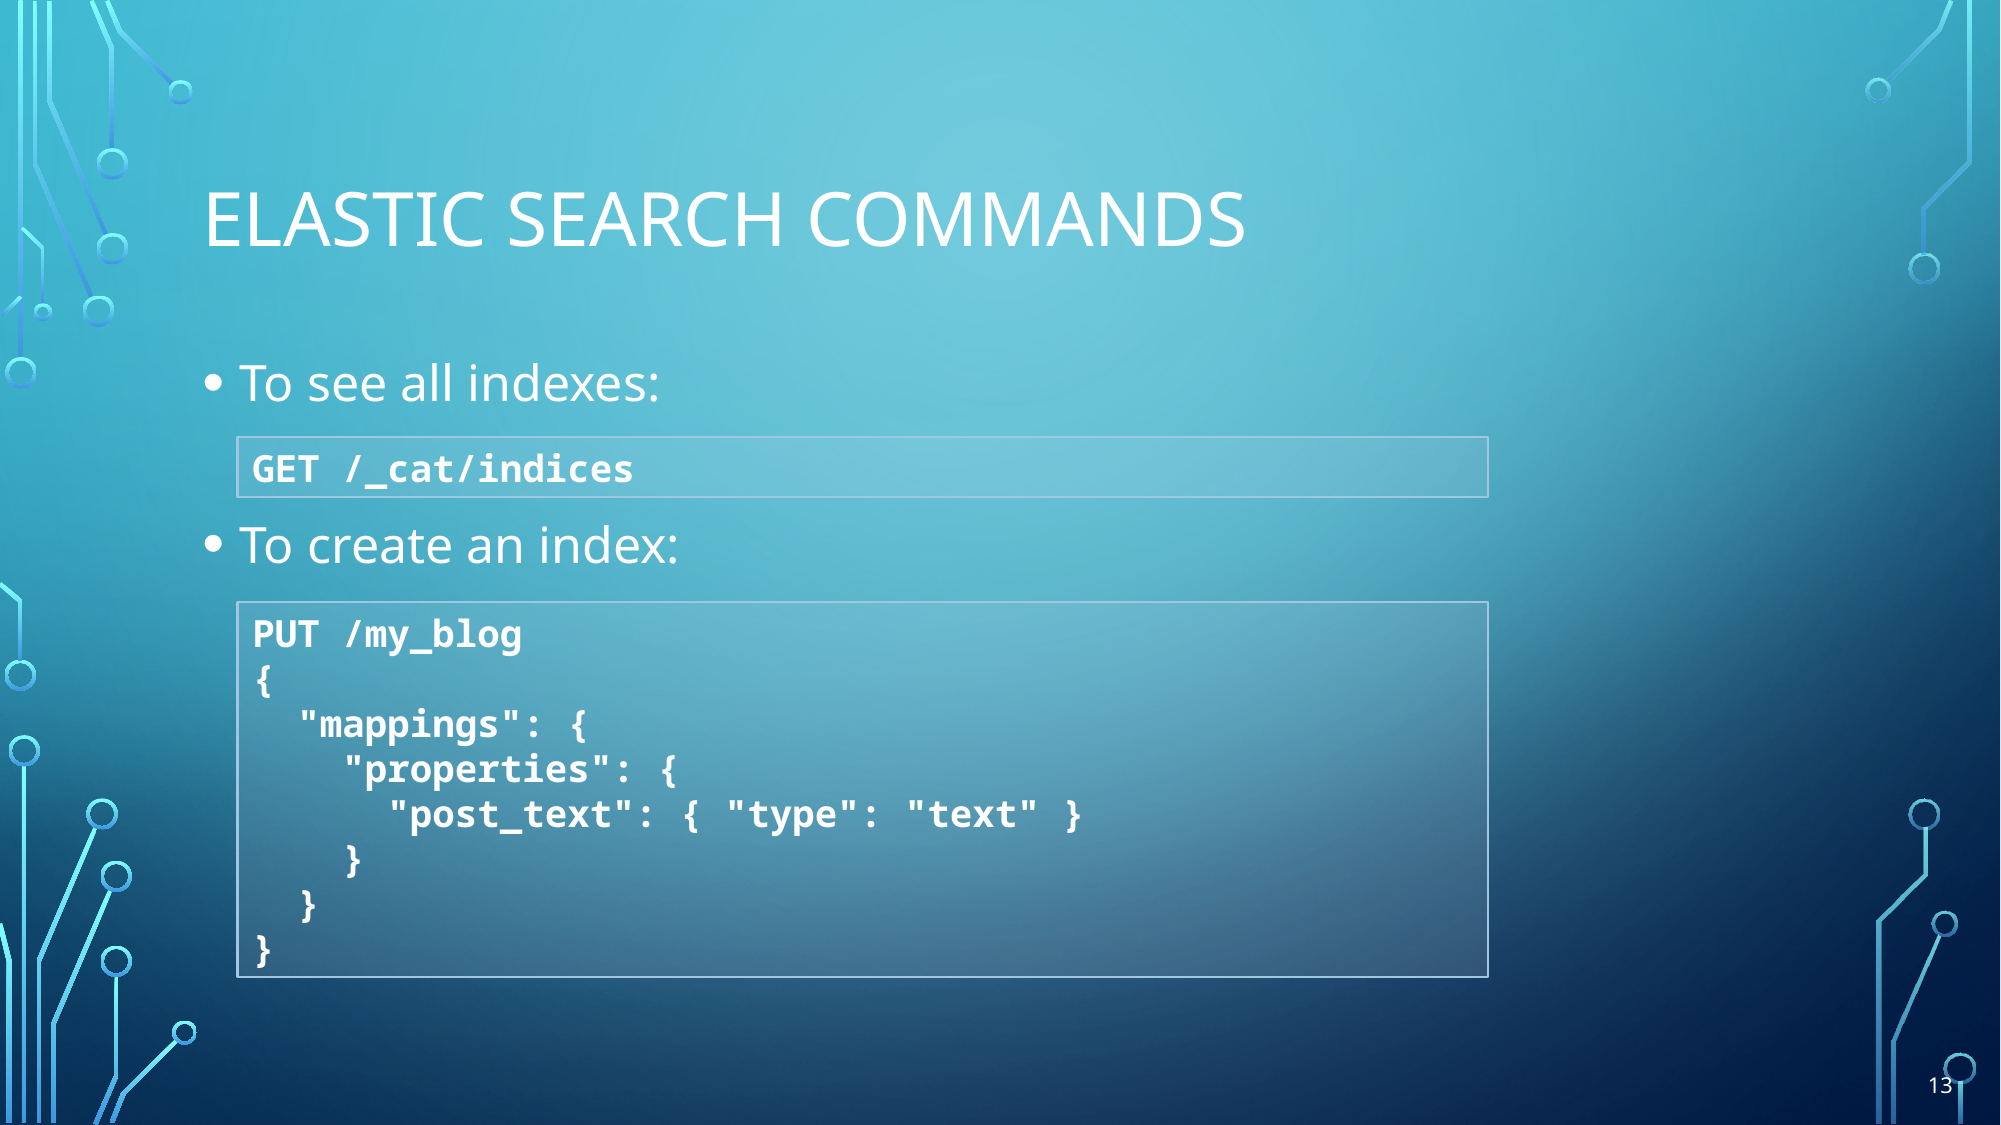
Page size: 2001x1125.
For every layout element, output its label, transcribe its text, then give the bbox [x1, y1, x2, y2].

text_box PUT /my_blog { "mappings": { "properties": { "post_text": { "type": "text" } } } } [237, 602, 1488, 978]
text_box GET /_cat/indices [237, 437, 1488, 498]
title Elastic search commands [187, 101, 1813, 344]
list To see all indexes: To create an index: [187, 343, 2000, 1125]
